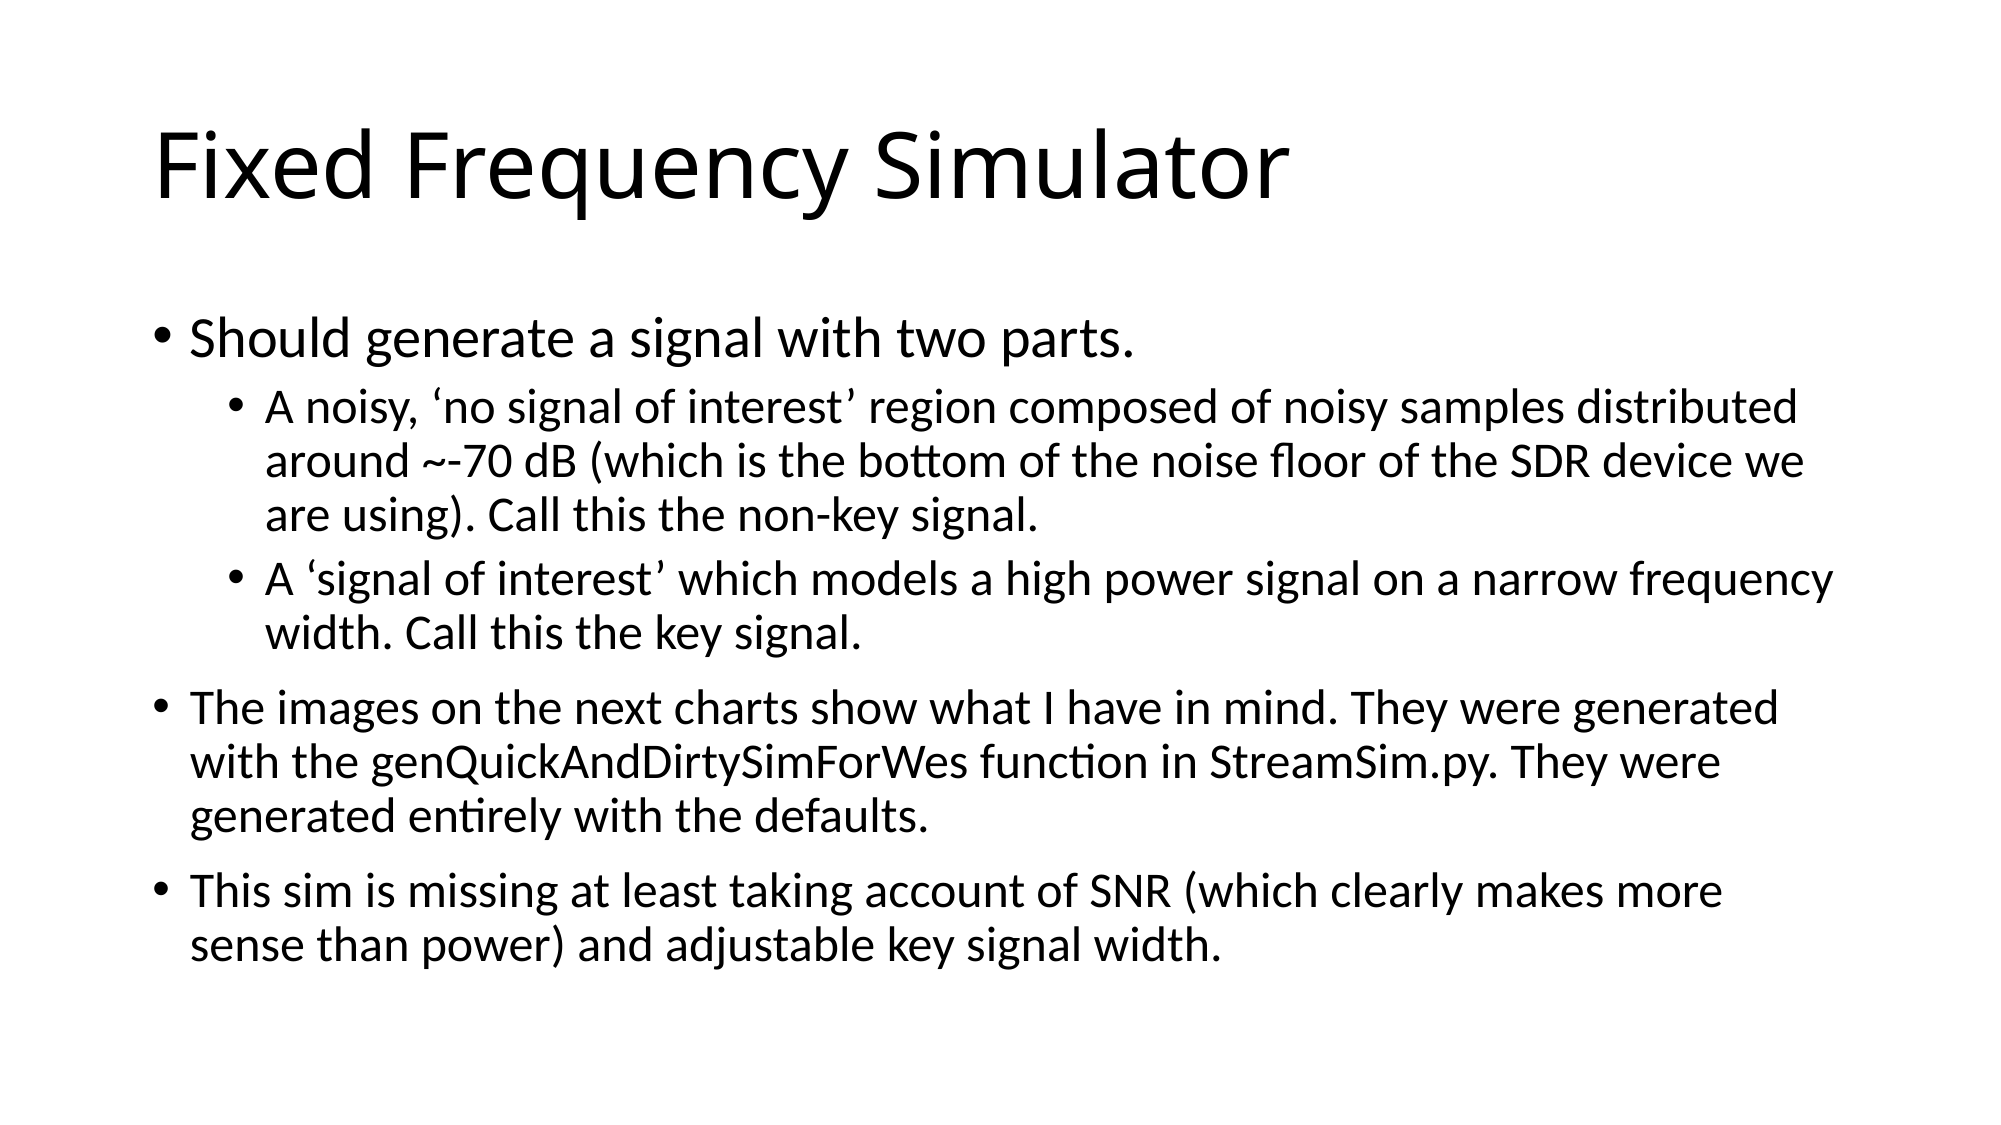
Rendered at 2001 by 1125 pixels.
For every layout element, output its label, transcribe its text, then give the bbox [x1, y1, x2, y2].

title Fixed Frequency Simulator [137, 59, 1863, 278]
list Should generate a signal with two parts. A noisy, ‘no signal of interest’ region composed of noisy samples distributed around ~-70 dB (which is the bottom of the noise floor of the SDR device we are using). Call this the non-key signal. A ‘signal of interest’ which models a high power signal on a narrow frequency width. Call this the key signal. The images on the next charts show what I have in mind. They were generated with the genQuickAndDirtySimForWes function in StreamSim.py. They were generated entirely with the defaults. This sim is missing at least taking account of SNR (which clearly makes more sense than power) and adjustable key signal width. [137, 299, 1863, 1014]
